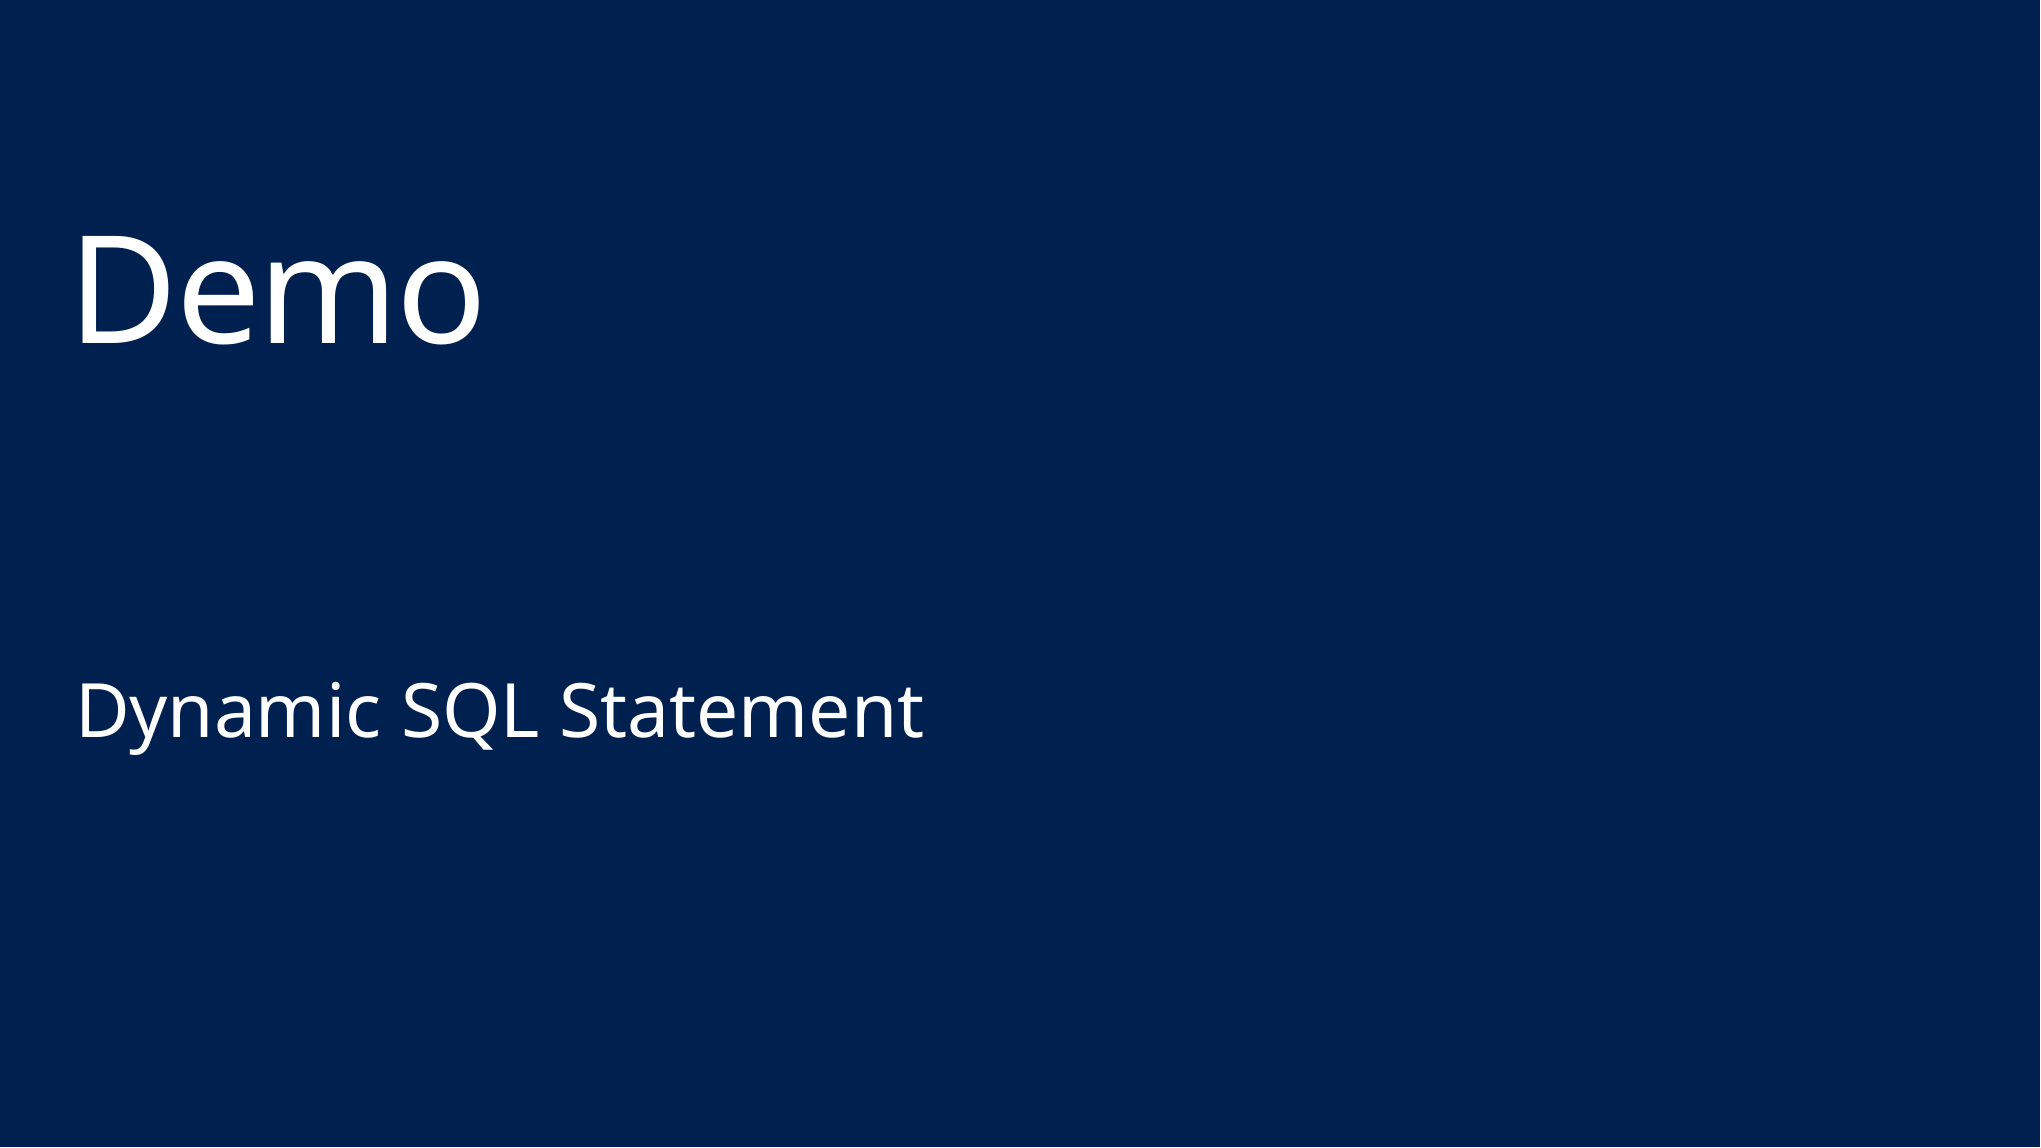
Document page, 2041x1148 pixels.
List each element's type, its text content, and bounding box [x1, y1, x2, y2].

list Dynamic SQL Statement [45, 648, 1696, 949]
title Demo [45, 198, 1695, 648]
